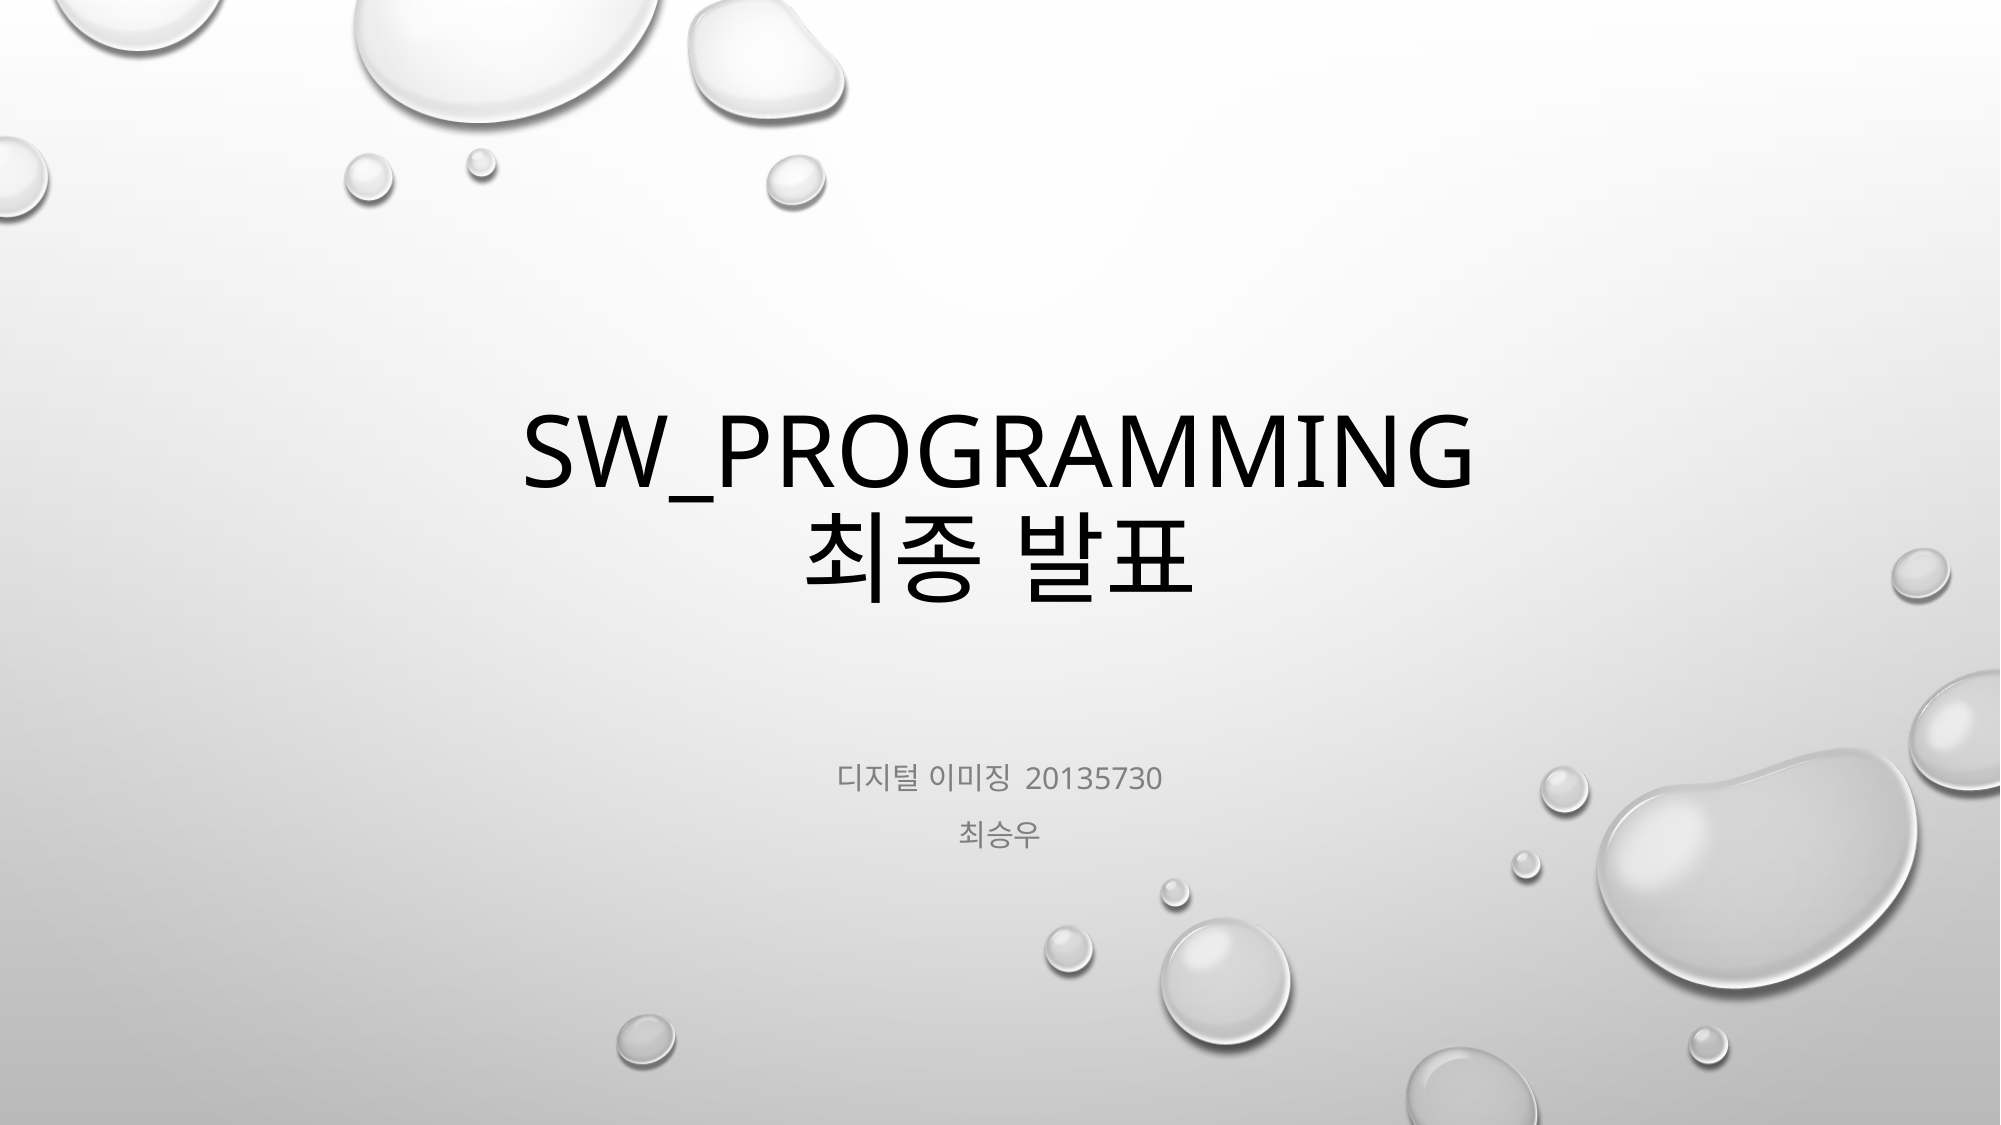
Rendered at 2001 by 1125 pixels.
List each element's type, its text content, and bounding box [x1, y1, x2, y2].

picture [0, 0, 2000, 1125]
subtitle 디지털 이미징 20135730 최승우 [287, 637, 1713, 863]
title SW_Programming 최종 발표 [287, 213, 1713, 625]
